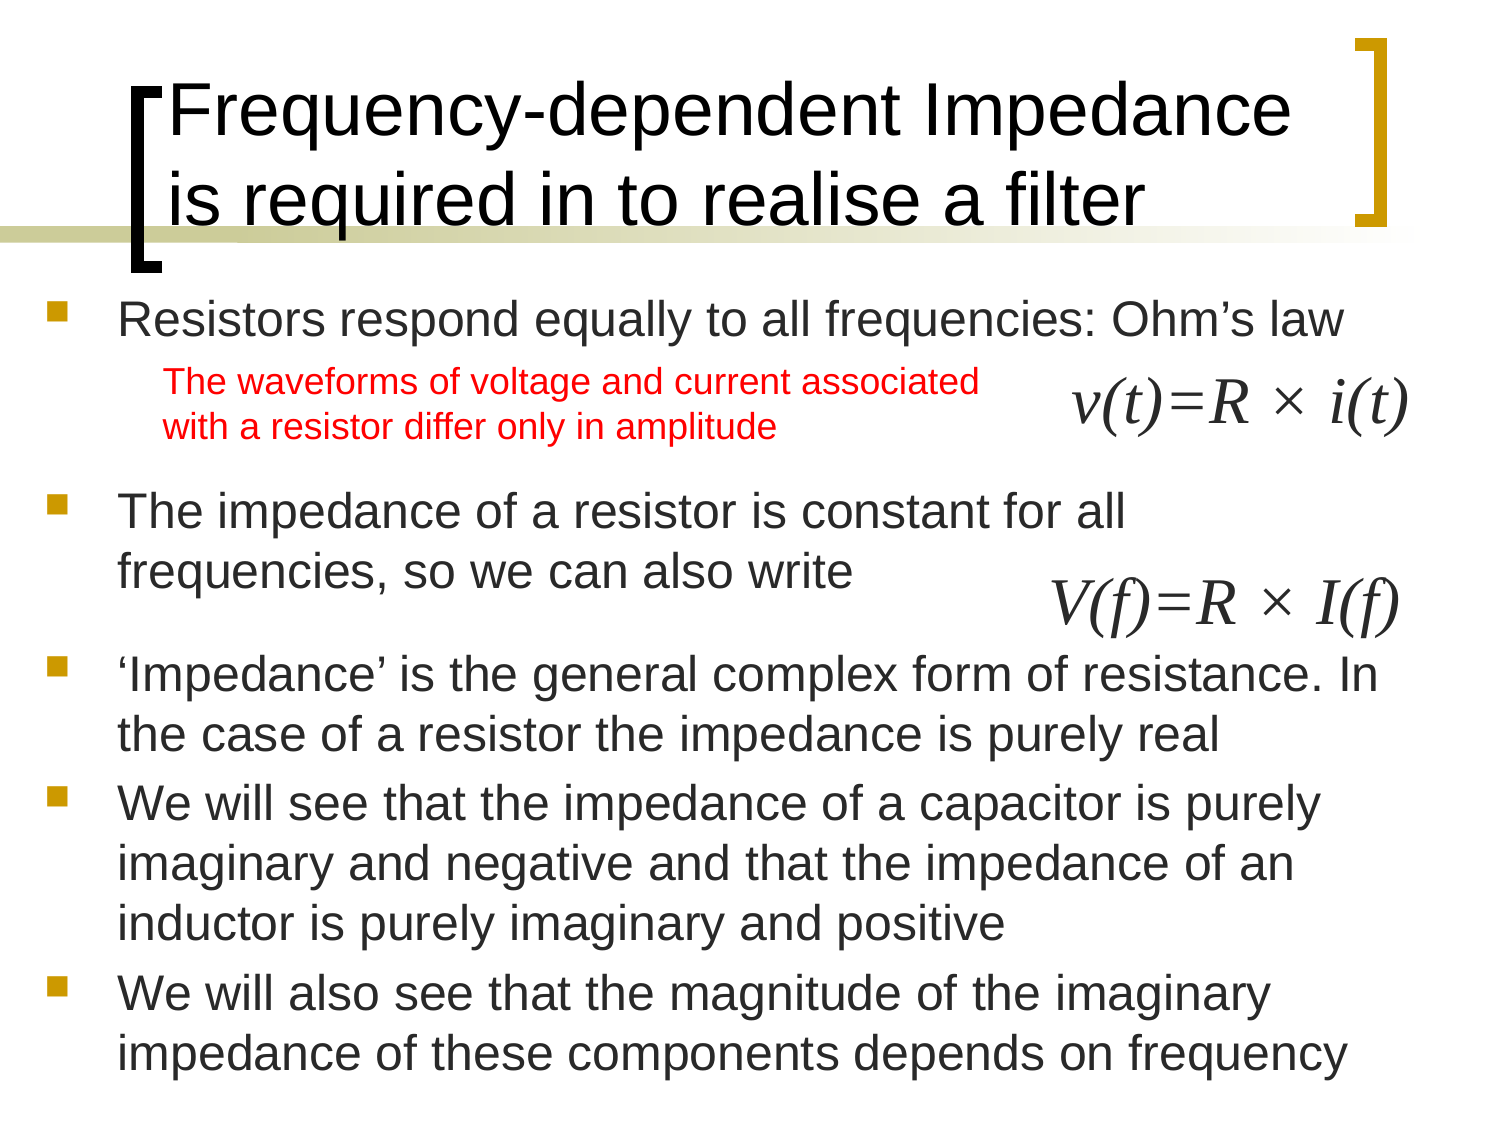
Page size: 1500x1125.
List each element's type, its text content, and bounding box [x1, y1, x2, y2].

title Frequency-dependent Impedance is required in to realise a filter [152, 15, 1328, 248]
text_box V(f)=R × I(f) [1033, 550, 1417, 646]
list Resistors respond equally to all frequencies: Ohm’s law The impedance of a resistor is constant for all frequencies, so we can also write ‘Impedance’ is the general complex form of resistance. In the case of a resistor the impedance is purely real We will see that the impedance of a capacitor is purely imaginary and negative and that the impedance of an inductor is purely imaginary and positive We will also see that the magnitude of the imaginary impedance of these components depends on frequency [29, 278, 1417, 1048]
text_box The waveforms of voltage and current associated with a resistor differ only in amplitude [147, 349, 1022, 455]
text_box v(t)=R × i(t) [1056, 349, 1425, 445]
